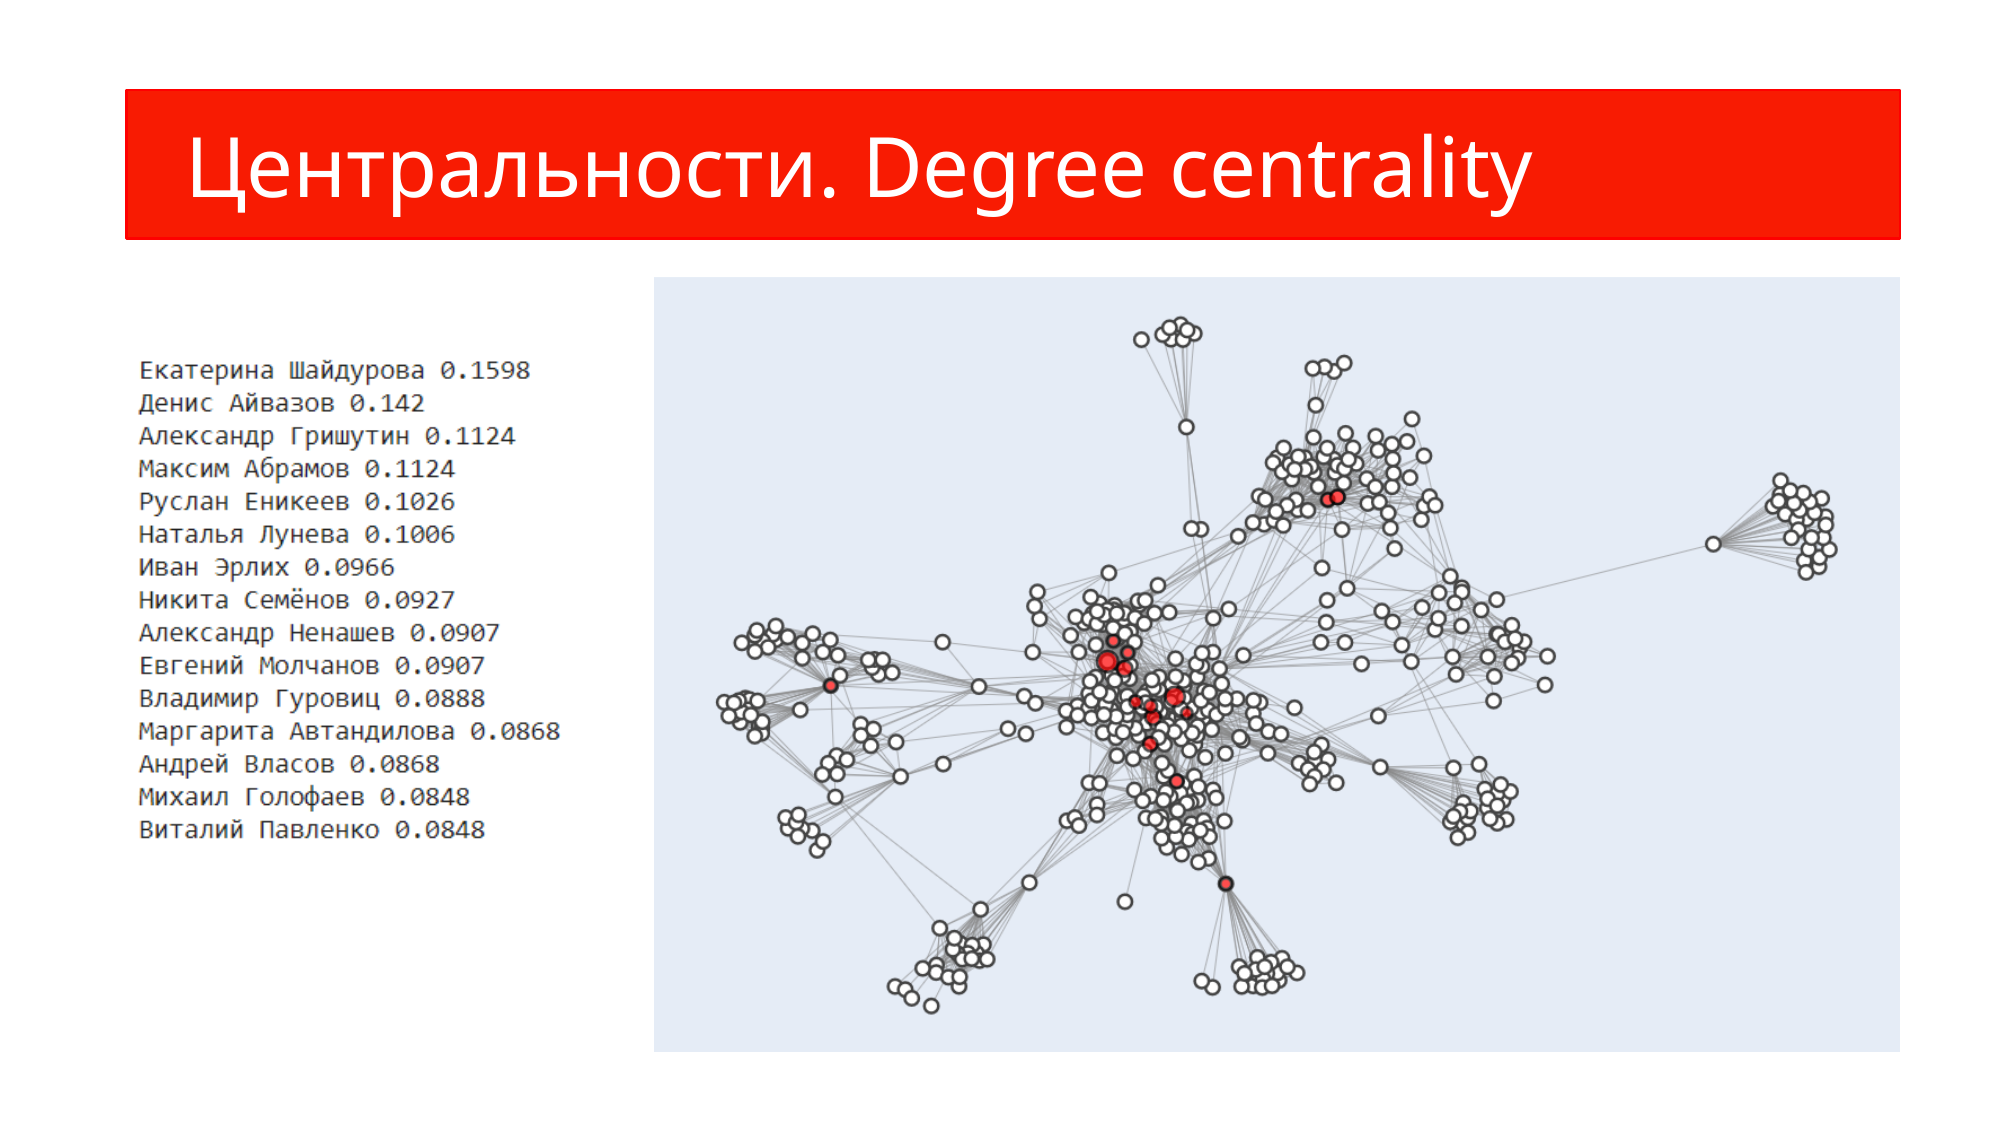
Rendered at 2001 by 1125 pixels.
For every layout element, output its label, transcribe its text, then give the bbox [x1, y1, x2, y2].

picture [654, 276, 1901, 1052]
picture [126, 353, 595, 855]
text_box Центральности. Degree centrality [125, 89, 1901, 240]
